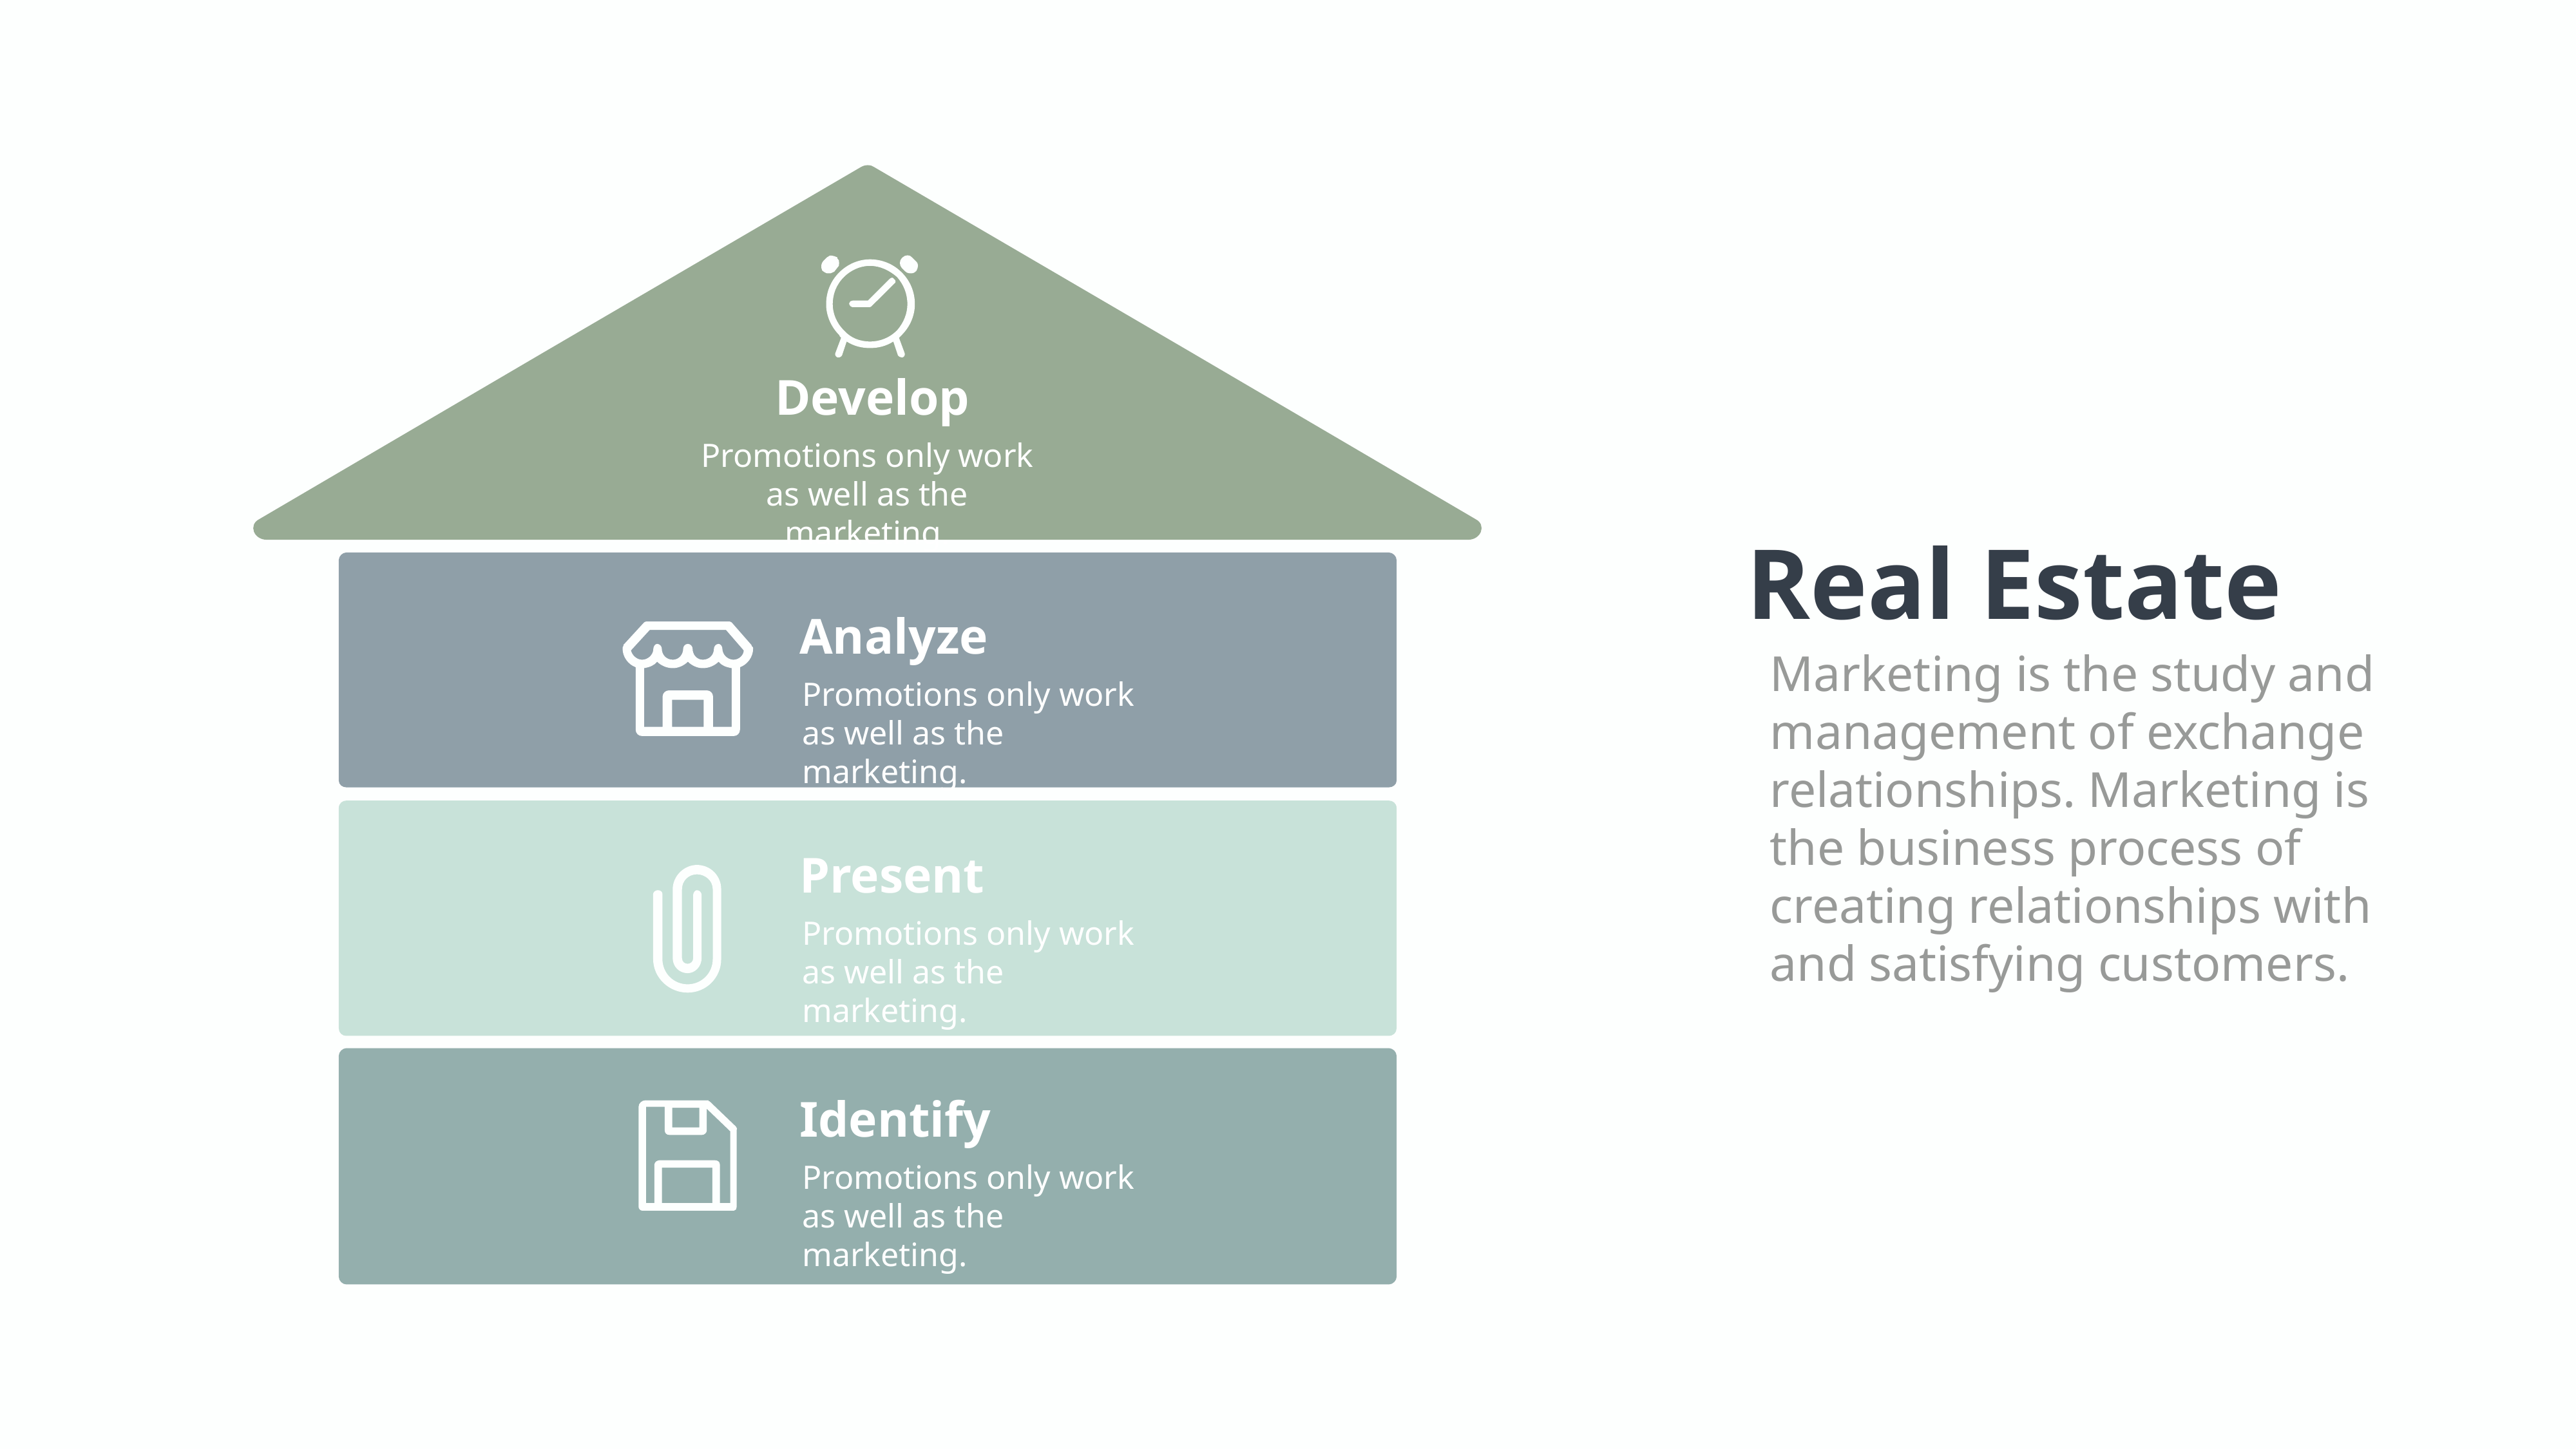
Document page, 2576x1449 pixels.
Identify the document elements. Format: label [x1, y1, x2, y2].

text_box [673, 361, 1062, 518]
text_box [338, 1048, 1397, 1285]
text_box [821, 255, 839, 274]
text_box [638, 1100, 738, 1211]
text_box [1760, 518, 2392, 999]
text_box [790, 840, 1181, 996]
text_box [849, 278, 896, 307]
text_box [653, 865, 721, 993]
text_box [622, 621, 754, 736]
text_box [826, 259, 915, 357]
text_box [790, 1083, 1181, 1240]
text_box [790, 600, 1181, 757]
text_box [899, 255, 919, 274]
text_box [338, 552, 1397, 788]
text_box [253, 165, 1482, 540]
text_box [338, 800, 1397, 1036]
